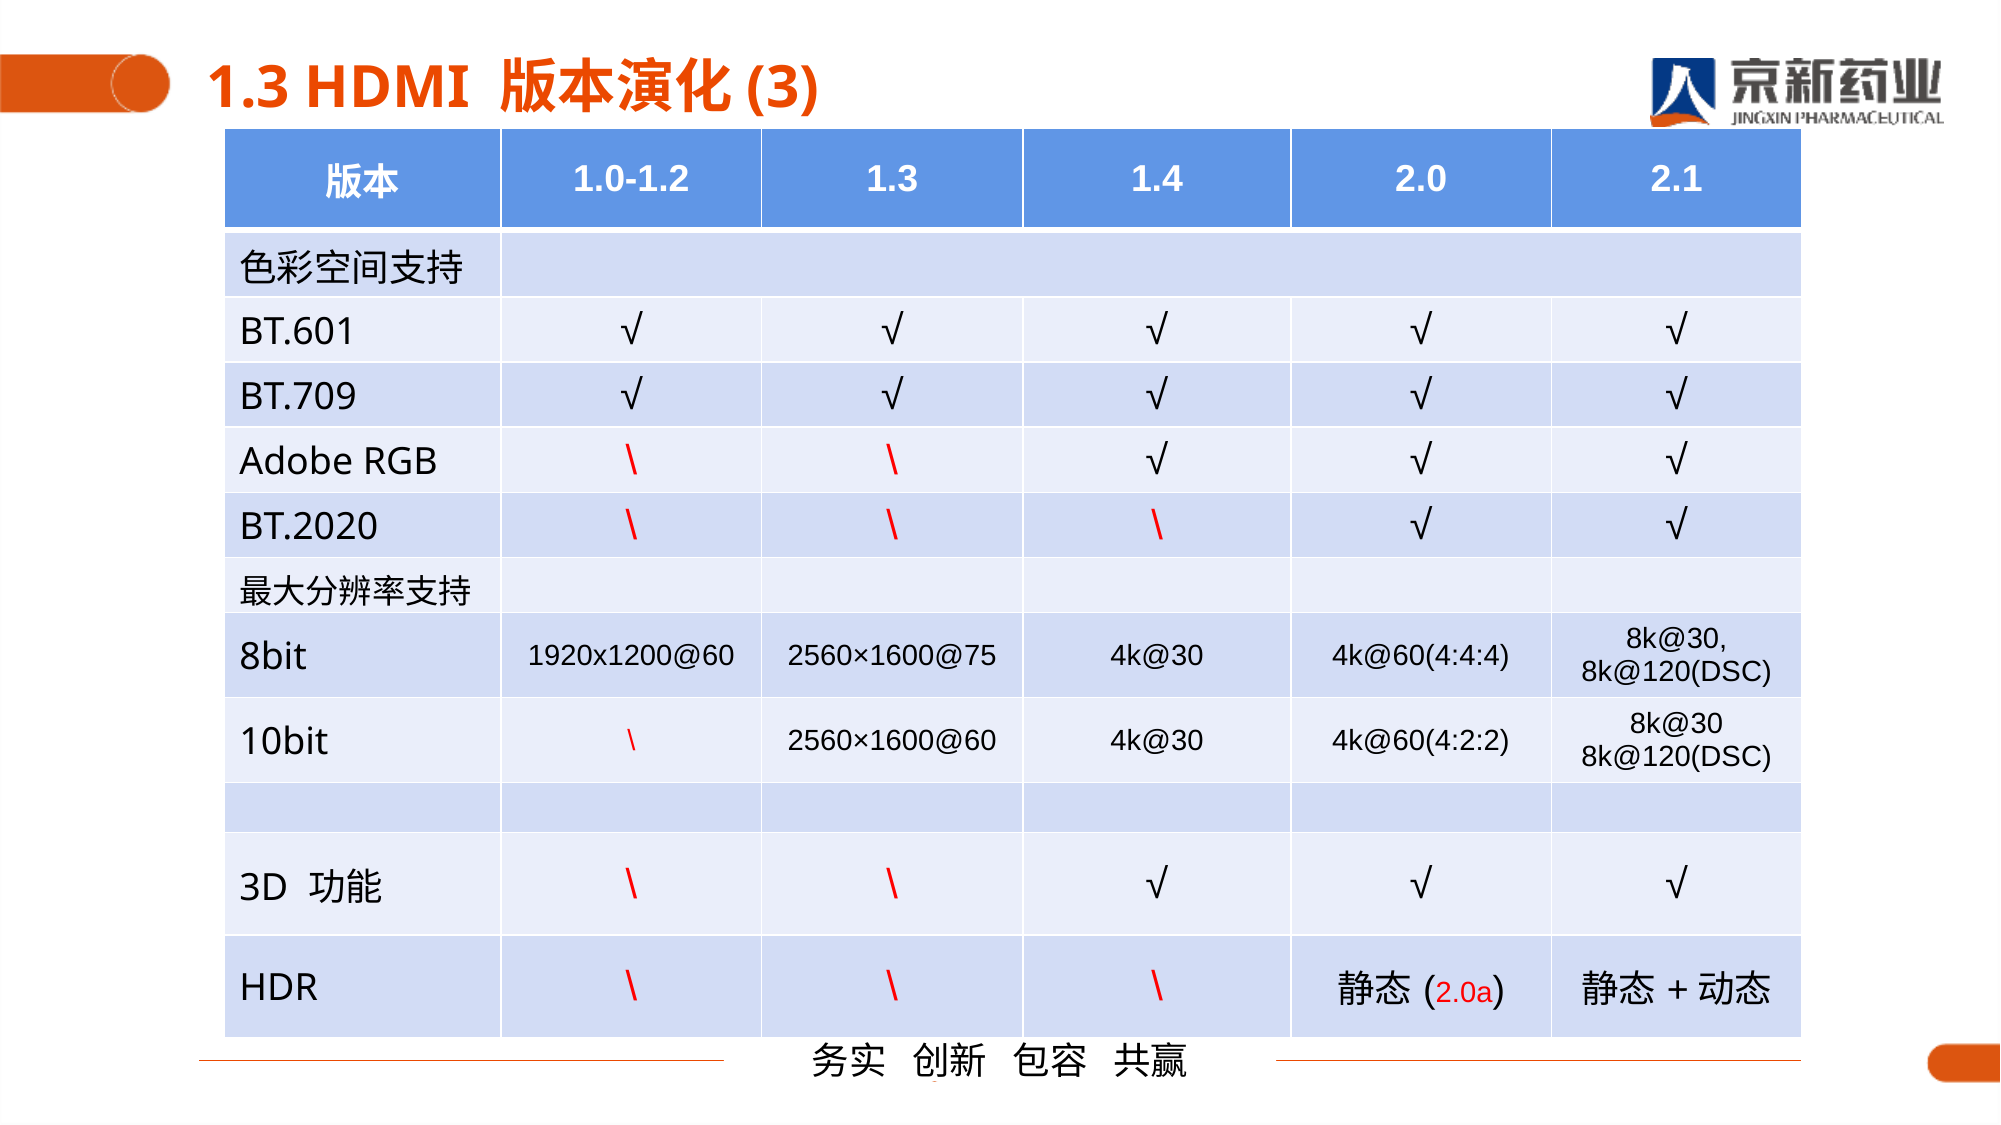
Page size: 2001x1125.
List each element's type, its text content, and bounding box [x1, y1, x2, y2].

table_header 1.4 [1024, 129, 1290, 227]
table_cell [502, 558, 761, 612]
table_cell 1920x1200@60 [502, 613, 761, 697]
table_cell √ [1292, 428, 1551, 492]
table_cell 4k@30 [1024, 698, 1290, 782]
table_cell √ [1024, 833, 1290, 934]
table_cell √ [1292, 298, 1551, 361]
table_cell [1024, 783, 1290, 832]
table_cell BT.2020 [225, 493, 500, 557]
table_cell BT.709 [225, 363, 500, 426]
table_cell \ [502, 833, 761, 934]
table_cell [502, 783, 761, 832]
table_cell [1552, 783, 1801, 832]
text_box 1.3 HDMI 版本演化(3) [192, 42, 879, 127]
table_header 2.1 [1552, 129, 1801, 227]
table_cell 4k@30 [1024, 613, 1290, 697]
table_header 1.3 [762, 129, 1022, 227]
table_cell \ [502, 493, 761, 557]
table_cell [762, 558, 1022, 612]
table_cell [502, 233, 1801, 296]
table_cell 10bit [225, 698, 500, 782]
table_cell √ [1024, 298, 1290, 361]
table_cell [1292, 783, 1551, 832]
table_cell \ [502, 936, 761, 1037]
table_cell 8bit [225, 613, 500, 697]
table_cell \ [762, 833, 1022, 934]
table_cell √ [1552, 428, 1801, 492]
table_cell \ [762, 936, 1022, 1037]
table_cell √ [1552, 298, 1801, 361]
table_cell √ [502, 363, 761, 426]
table_cell HDR [225, 936, 500, 1037]
table_cell √ [1552, 833, 1801, 934]
table_cell √ [1292, 493, 1551, 557]
table_cell \ [502, 698, 761, 782]
table_header 1.0-1.2 [502, 129, 761, 227]
picture [0, 0, 2000, 1125]
table_cell 静态(2.0a) [1292, 936, 1551, 1037]
table_cell 8k@30, 8k@120(DSC) [1552, 613, 1801, 697]
table_cell 2560×1600@75 [762, 613, 1022, 697]
table_cell \ [502, 428, 761, 492]
table_cell √ [1552, 493, 1801, 557]
table_cell \ [762, 428, 1022, 492]
table_cell √ [1024, 363, 1290, 426]
table_cell 2560×1600@60 [762, 698, 1022, 782]
table_cell BT.601 [225, 298, 500, 361]
table_cell 4k@60(4:2:2) [1292, 698, 1551, 782]
table_cell \ [1024, 493, 1290, 557]
table_cell [1552, 558, 1801, 612]
table_cell [225, 783, 500, 832]
table_cell \ [762, 493, 1022, 557]
table_cell 静态+动态 [1552, 936, 1801, 1037]
table_cell [762, 783, 1022, 832]
table_cell √ [1292, 363, 1551, 426]
table_cell 4k@60(4:4:4) [1292, 613, 1551, 697]
table_header 2.0 [1292, 129, 1551, 227]
table_cell 8k@30 8k@120(DSC) [1552, 698, 1801, 782]
table_cell \ [1024, 936, 1290, 1037]
table_cell √ [1292, 833, 1551, 934]
table_cell 色彩空间支持 [225, 233, 500, 296]
table_header 版本 [225, 129, 500, 227]
table_cell √ [1552, 363, 1801, 426]
table_cell √ [762, 363, 1022, 426]
table_cell [1292, 558, 1551, 612]
table_cell [1024, 558, 1290, 612]
table_cell √ [502, 298, 761, 361]
table_cell √ [762, 298, 1022, 361]
table_cell 最大分辨率支持 [225, 558, 500, 612]
table_cell √ [1024, 428, 1290, 492]
table_cell Adobe RGB [225, 428, 500, 492]
table_cell 3D 功能 [225, 833, 500, 934]
